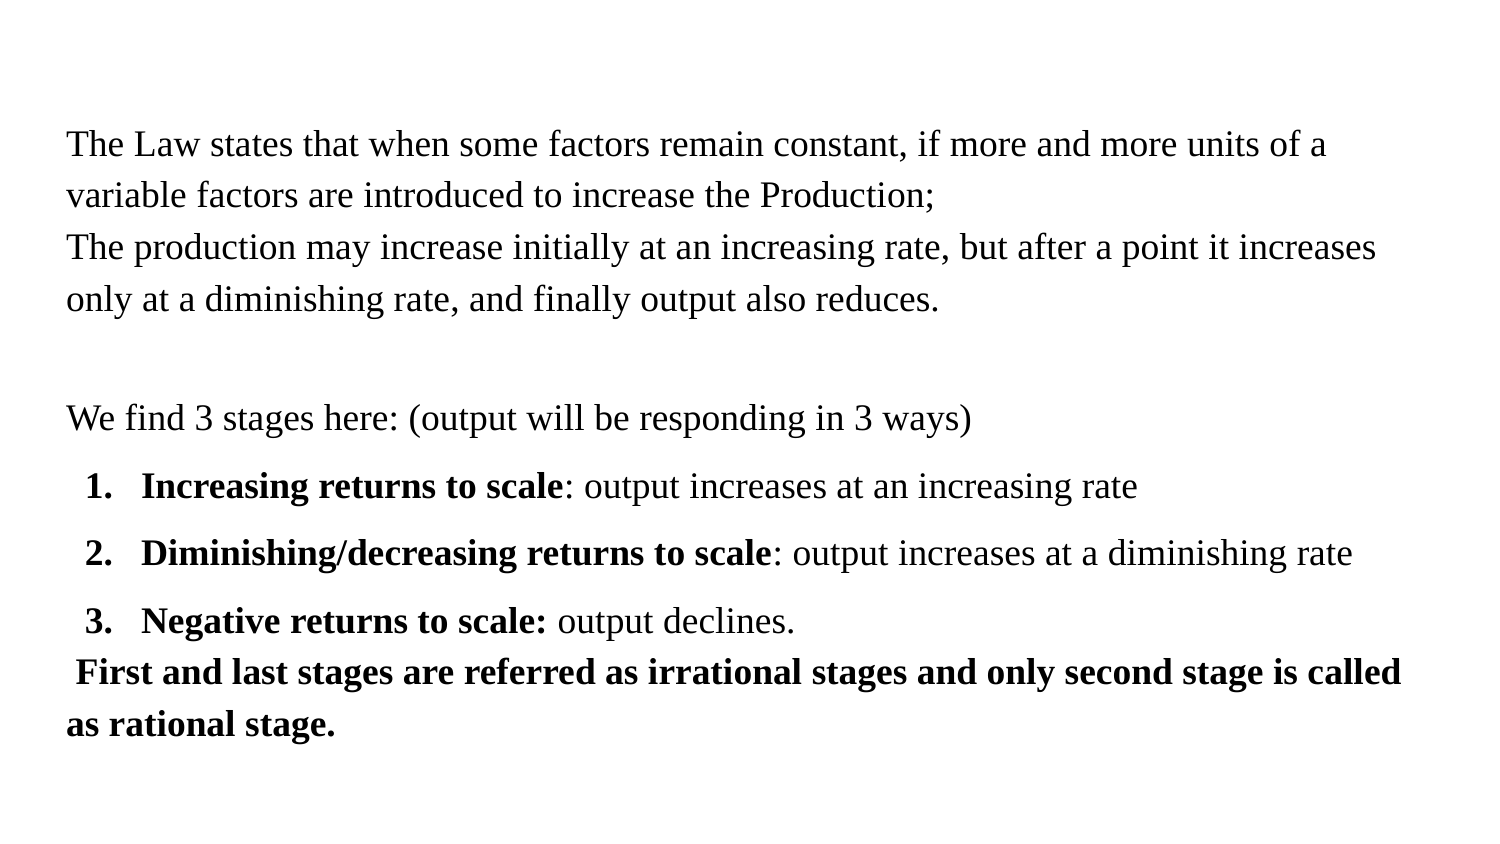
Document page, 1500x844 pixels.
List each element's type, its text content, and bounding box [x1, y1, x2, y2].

list The Law states that when some factors remain constant, if more and more units of a variable factors are introduced to increase the Production; The production may increase initially at an increasing rate, but after a point it increases only at a diminishing rate, and finally output also reduces. We find 3 stages here: (output will be responding in 3 ways) Increasing returns to scale: output increases at an increasing rate Diminishing/decreasing returns to scale: output increases at a diminishing rate Negative returns to scale: output declines. First and last stages are referred as irrational stages and only second stage is called as rational stage. [51, 97, 1449, 747]
